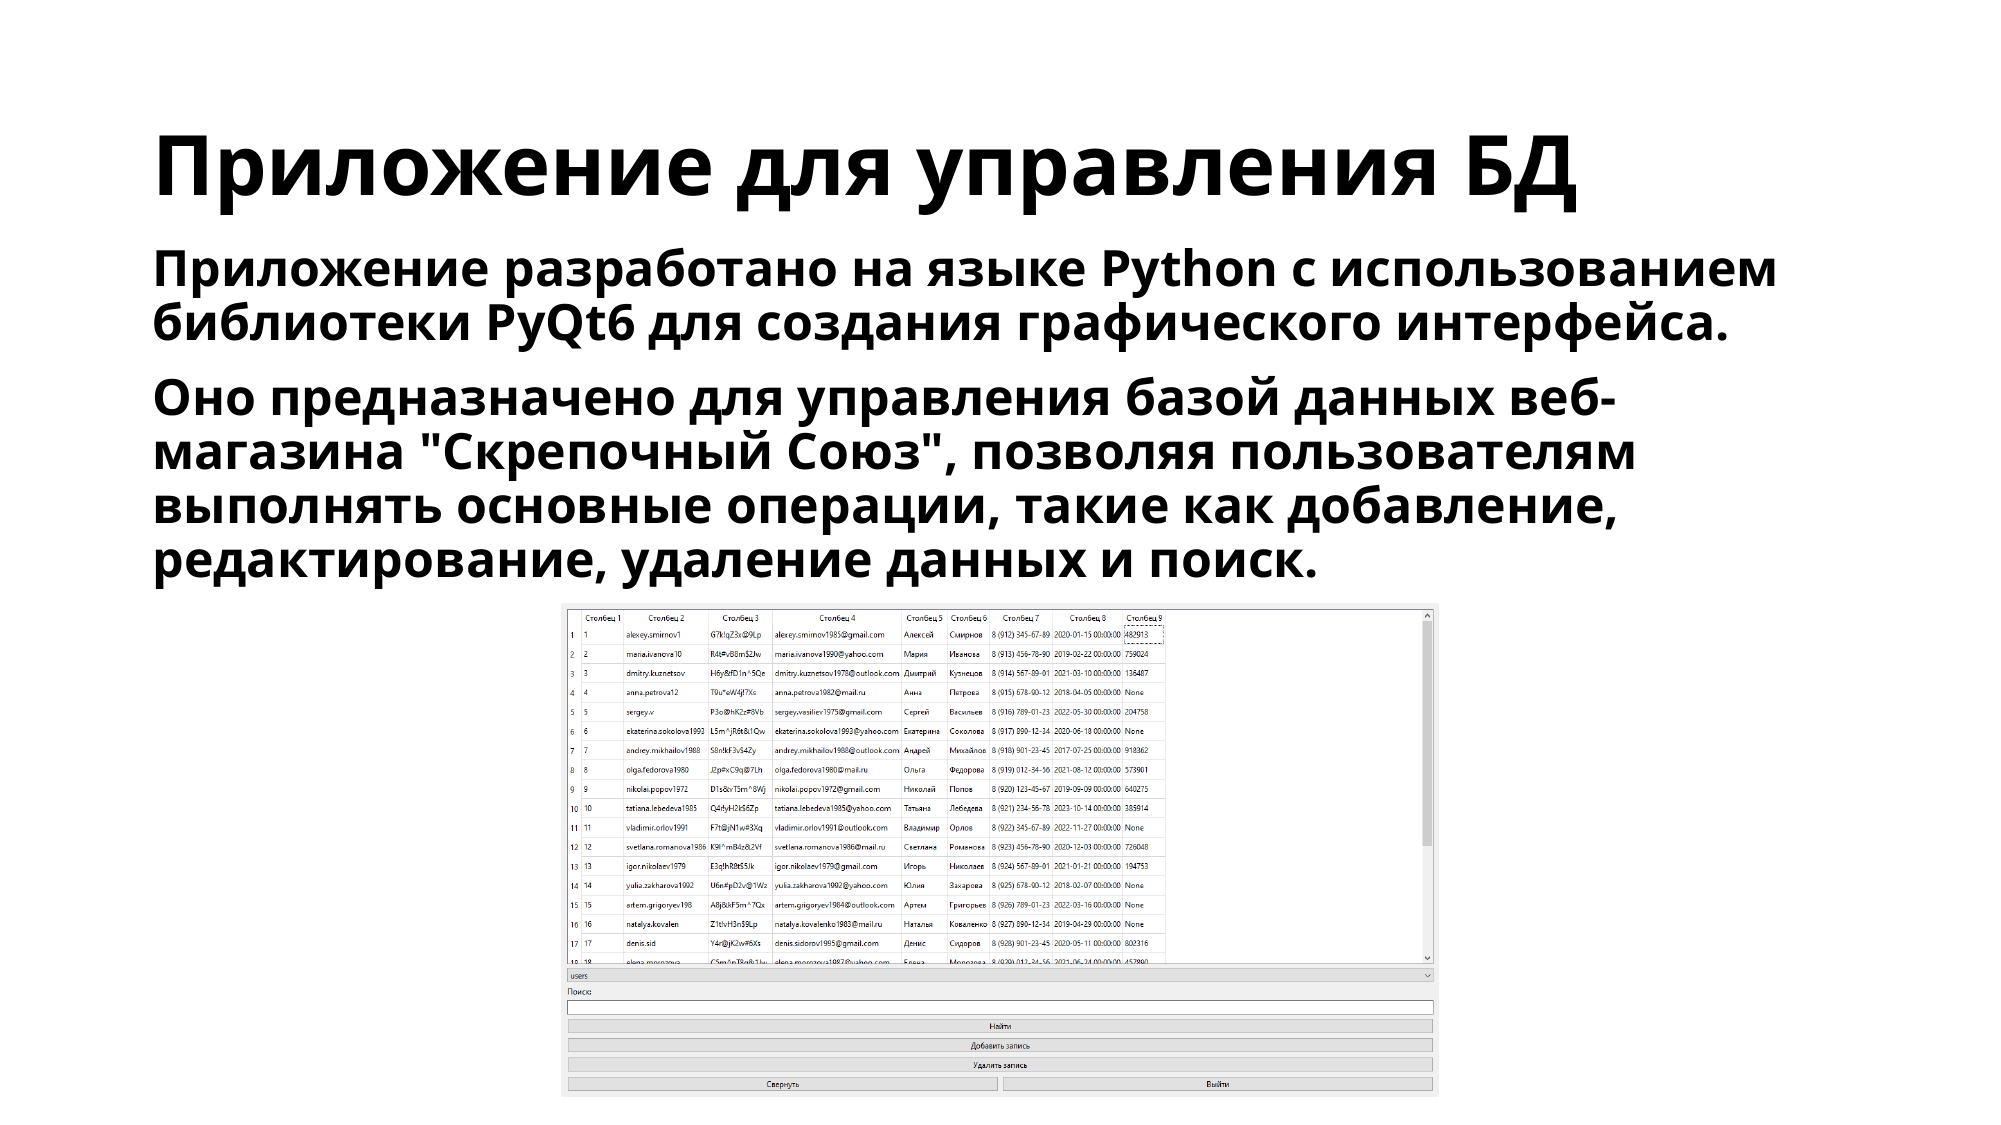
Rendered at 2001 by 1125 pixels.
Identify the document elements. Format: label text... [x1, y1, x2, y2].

title Приложение для управления БД [137, 59, 1863, 278]
picture [561, 603, 1439, 1097]
list Приложение разработано на языке Python с использованием библиотеки PyQt6 для создания графического интерфейса. Оно предназначено для управления базой данных веб-магазина "Скрепочный Союз", позволяя пользователям выполнять основные операции, такие как добавление, редактирование, удаление данных и поиск. [137, 235, 1844, 617]
